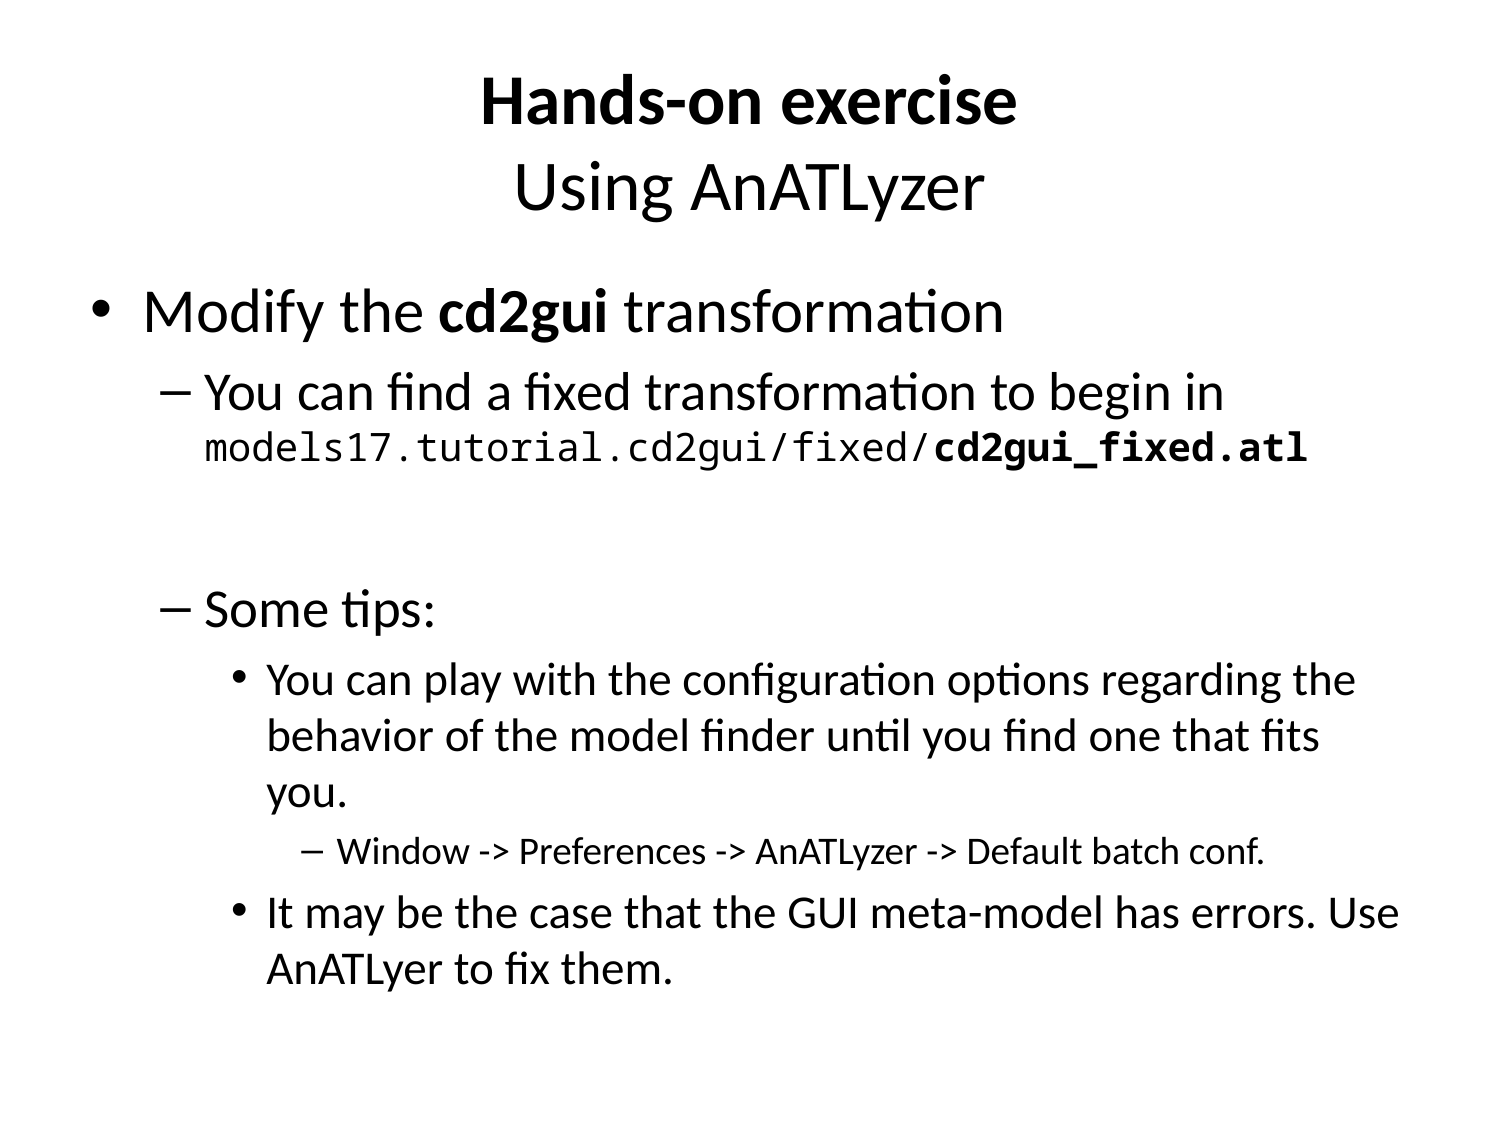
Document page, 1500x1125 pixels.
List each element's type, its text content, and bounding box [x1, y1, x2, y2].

list Modify the cd2gui transformation You can find a fixed transformation to begin in models17.tutorial.cd2gui/fixed/cd2gui_fixed.atl Some tips: You can play with the configuration options regarding the behavior of the model finder until you find one that fits you. Window -> Preferences -> AnATLyzer -> Default batch conf. It may be the case that the GUI meta-model has errors. Use AnATLyer to fix them. [75, 262, 1425, 1005]
title Hands-on exercise Using AnATLyzer [75, 45, 1425, 233]
